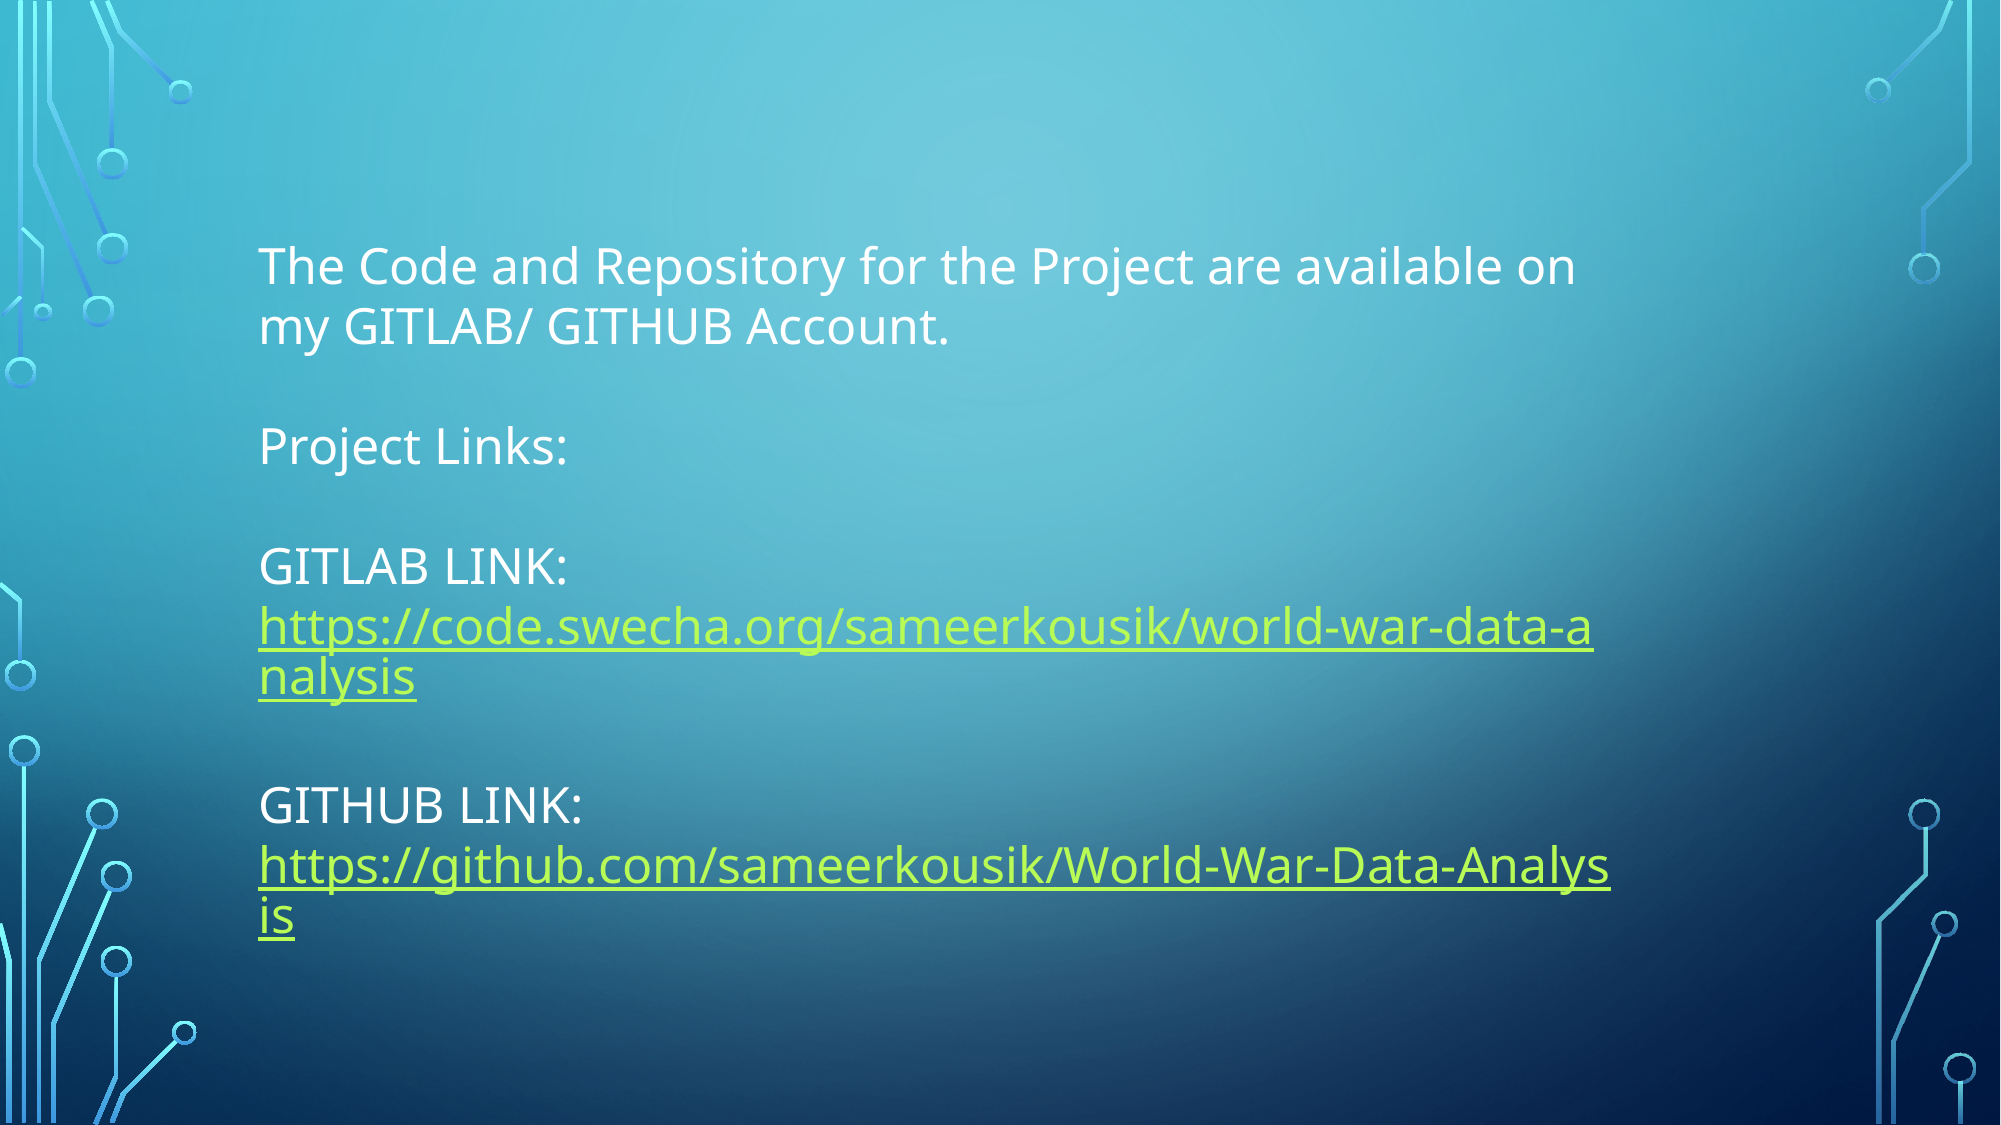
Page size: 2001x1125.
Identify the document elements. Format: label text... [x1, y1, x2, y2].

text_box The Code and Repository for the Project are available on my GITLAB/ GITHUB Account. Project Links: GITLAB LINK: https://code.swecha.org/sameerkousik/world-war-data-analysis GITHUB LINK: https://github.com/sameerkousik/World-War-Data-Analysis [243, 227, 1629, 979]
